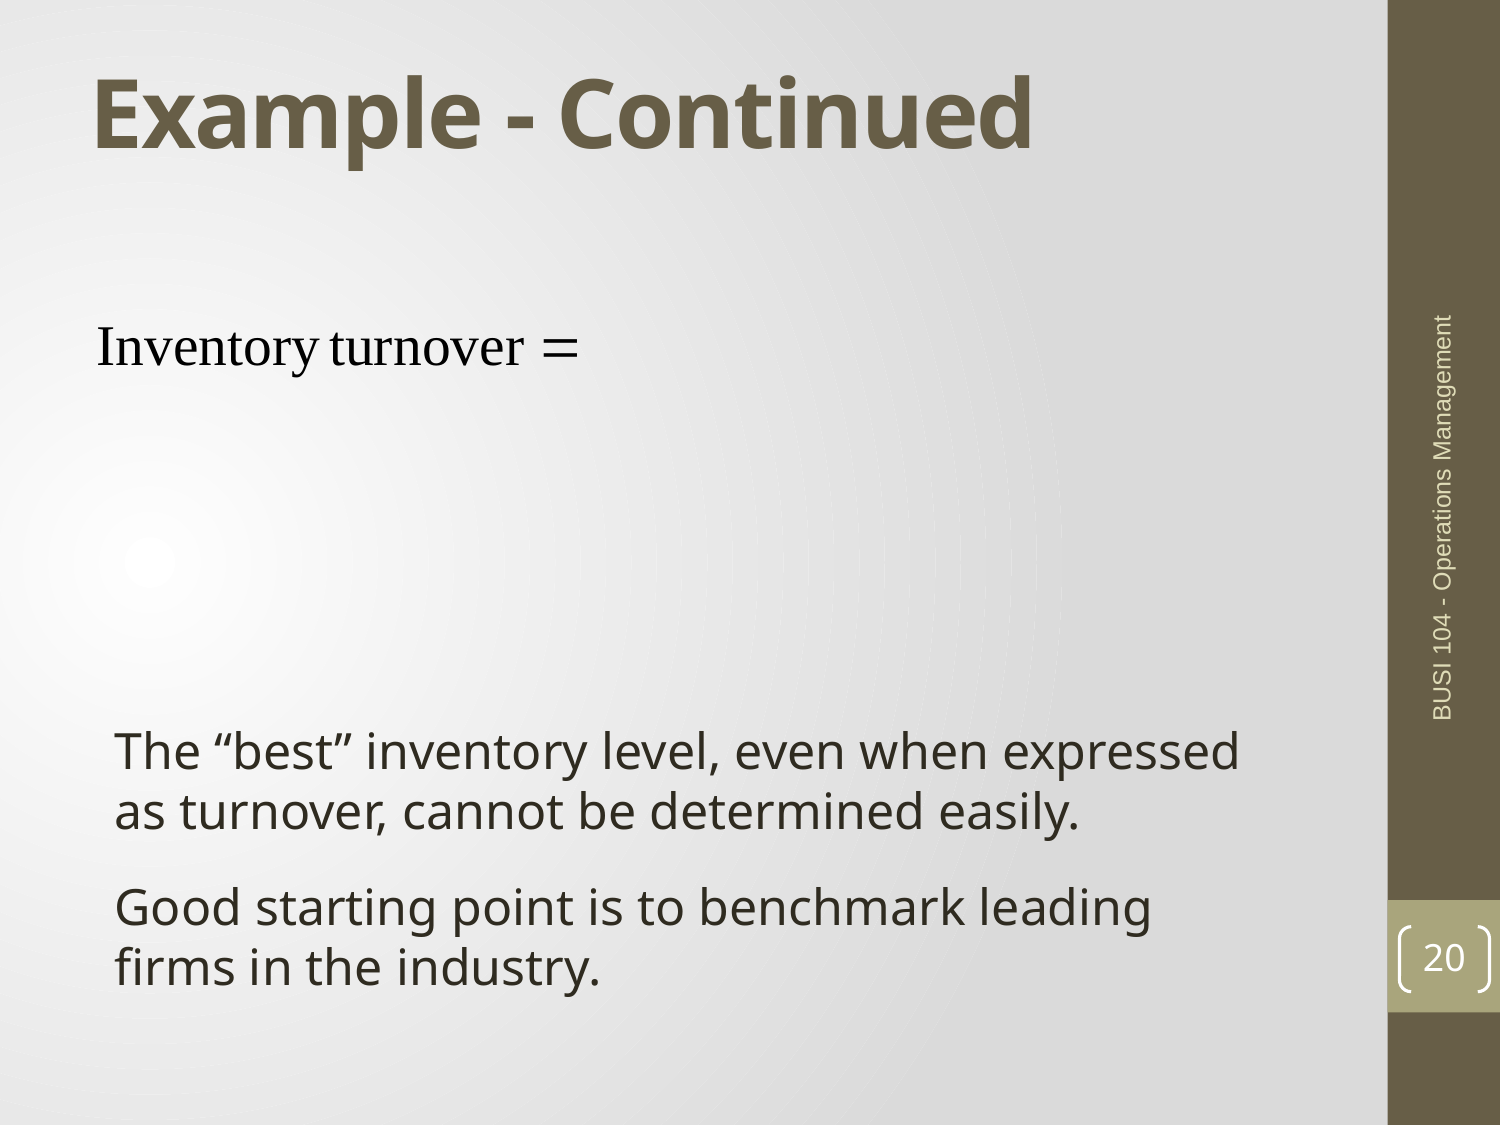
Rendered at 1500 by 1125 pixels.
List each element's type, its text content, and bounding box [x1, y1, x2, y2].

footer BUSI 104 - Operations Management [1412, 300, 1469, 889]
slide_number 20 [1397, 925, 1492, 994]
text_box Good starting point is to benchmark leading firms in the industry. [99, 868, 1300, 1004]
text_box Example - Continued [75, 45, 1325, 233]
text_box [86, 311, 581, 390]
text_box The “best” inventory level, even when expressed as turnover, cannot be determined easily. [99, 712, 1300, 848]
